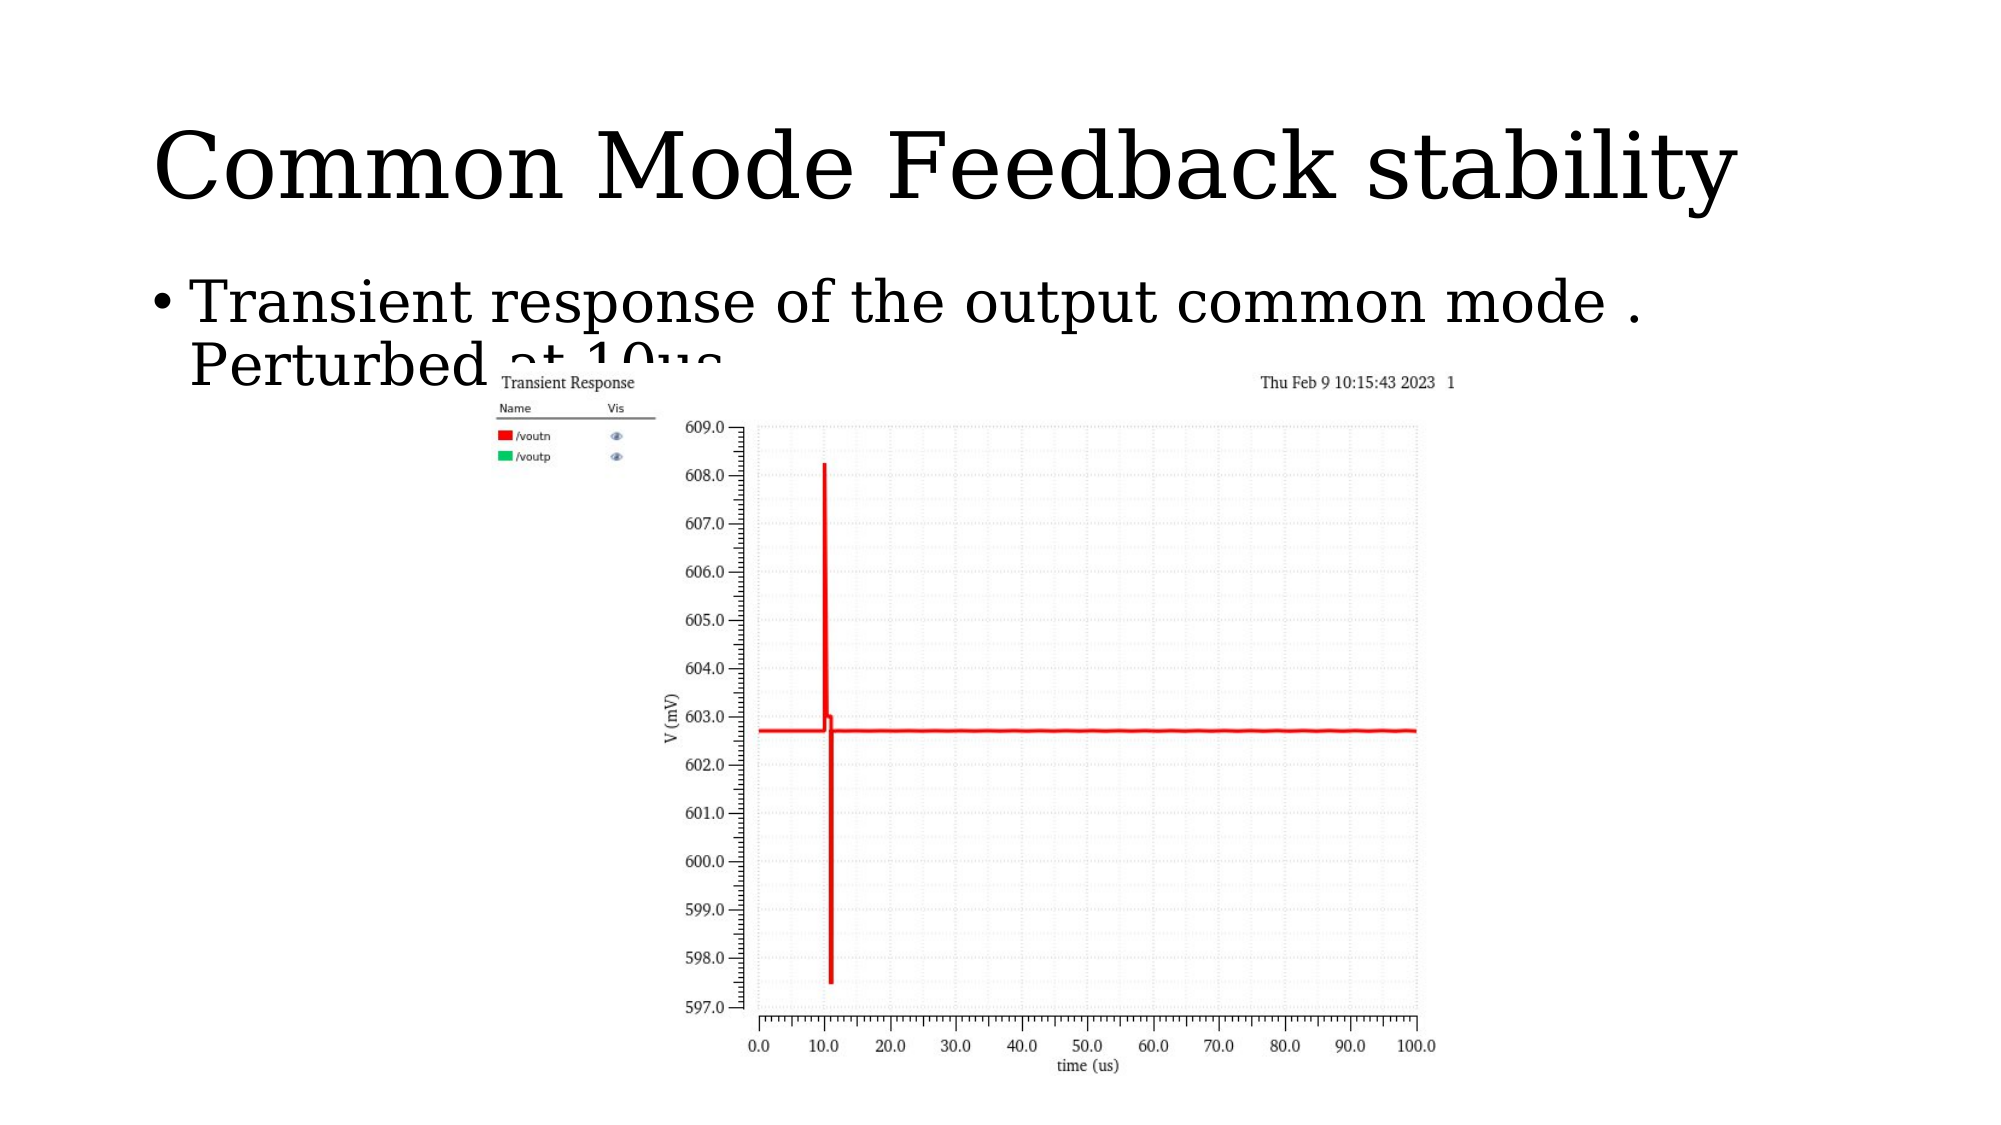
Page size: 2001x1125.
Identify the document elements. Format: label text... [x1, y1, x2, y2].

picture [491, 363, 1454, 1082]
title Common Mode Feedback stability [137, 59, 1863, 265]
list Transient response of the output common mode . Perturbed at 10us [137, 265, 1863, 1014]
